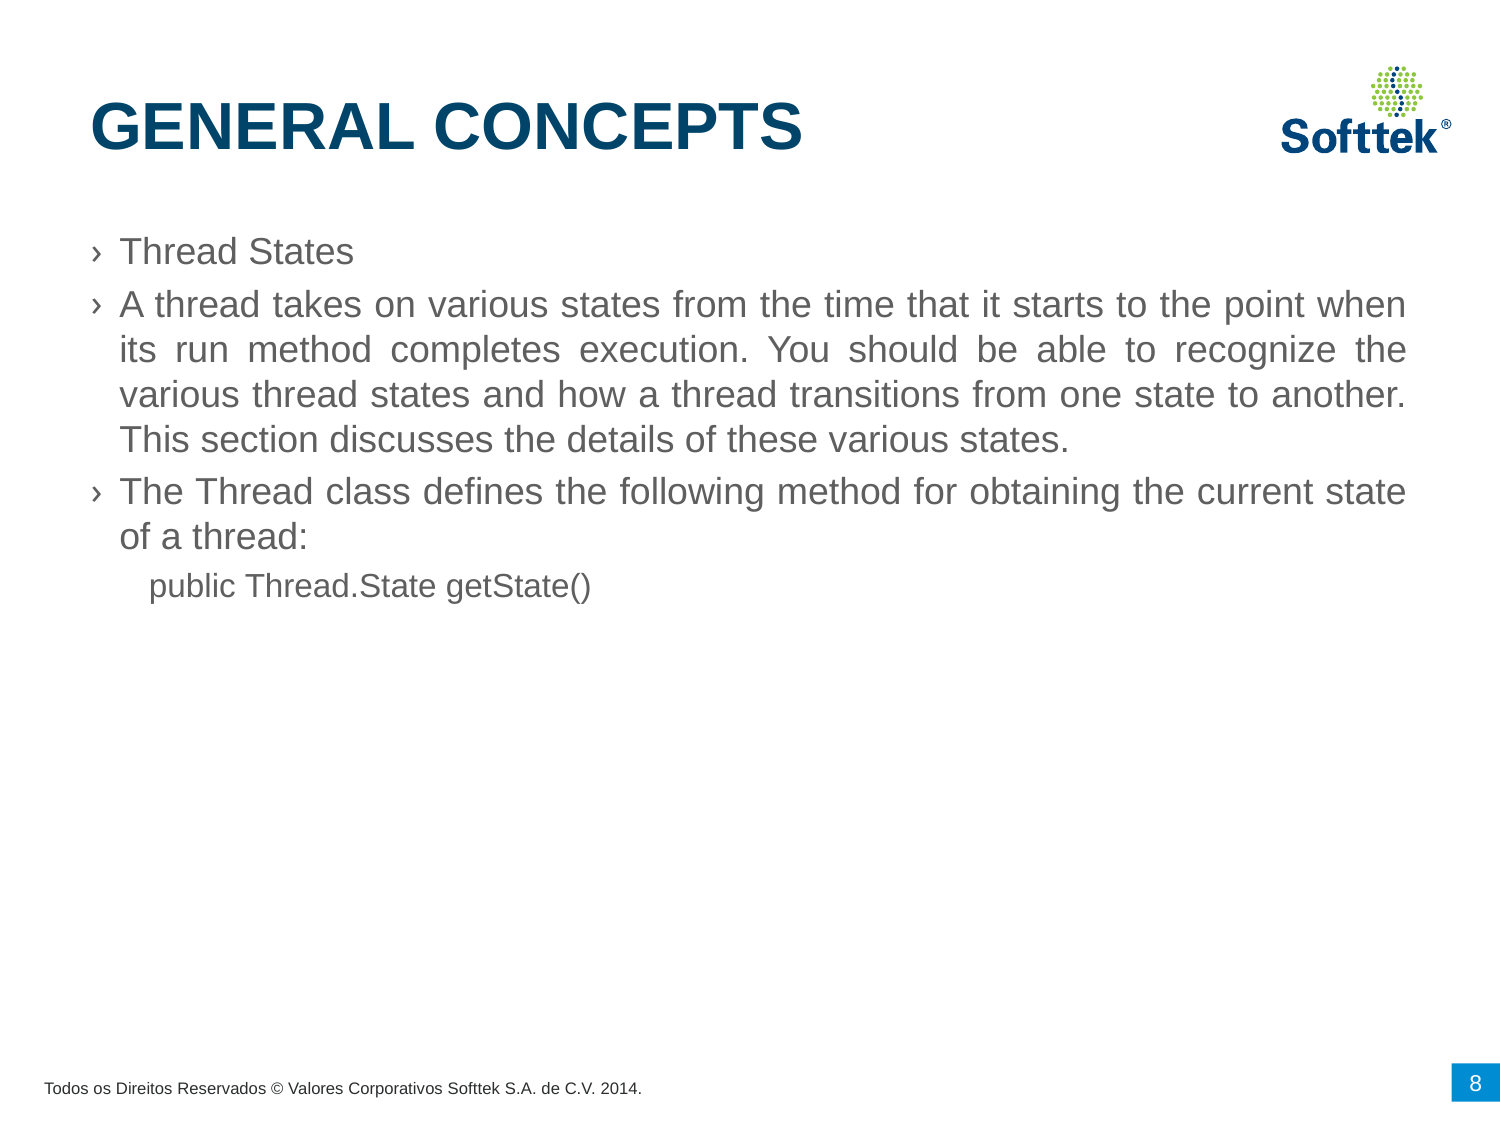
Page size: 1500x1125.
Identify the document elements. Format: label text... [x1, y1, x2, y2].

list Thread States A thread takes on various states from the time that it starts to the point when its run method completes execution. You should be able to recognize the various thread states and how a thread transitions from one state to another. This section discusses the details of these various states. The Thread class defines the following method for obtaining the current state of a thread: public Thread.State getState() [75, 219, 1423, 1035]
slide_number 8 [1434, 1058, 1500, 1107]
title GENERAL CONCEPTS [74, 31, 1256, 172]
